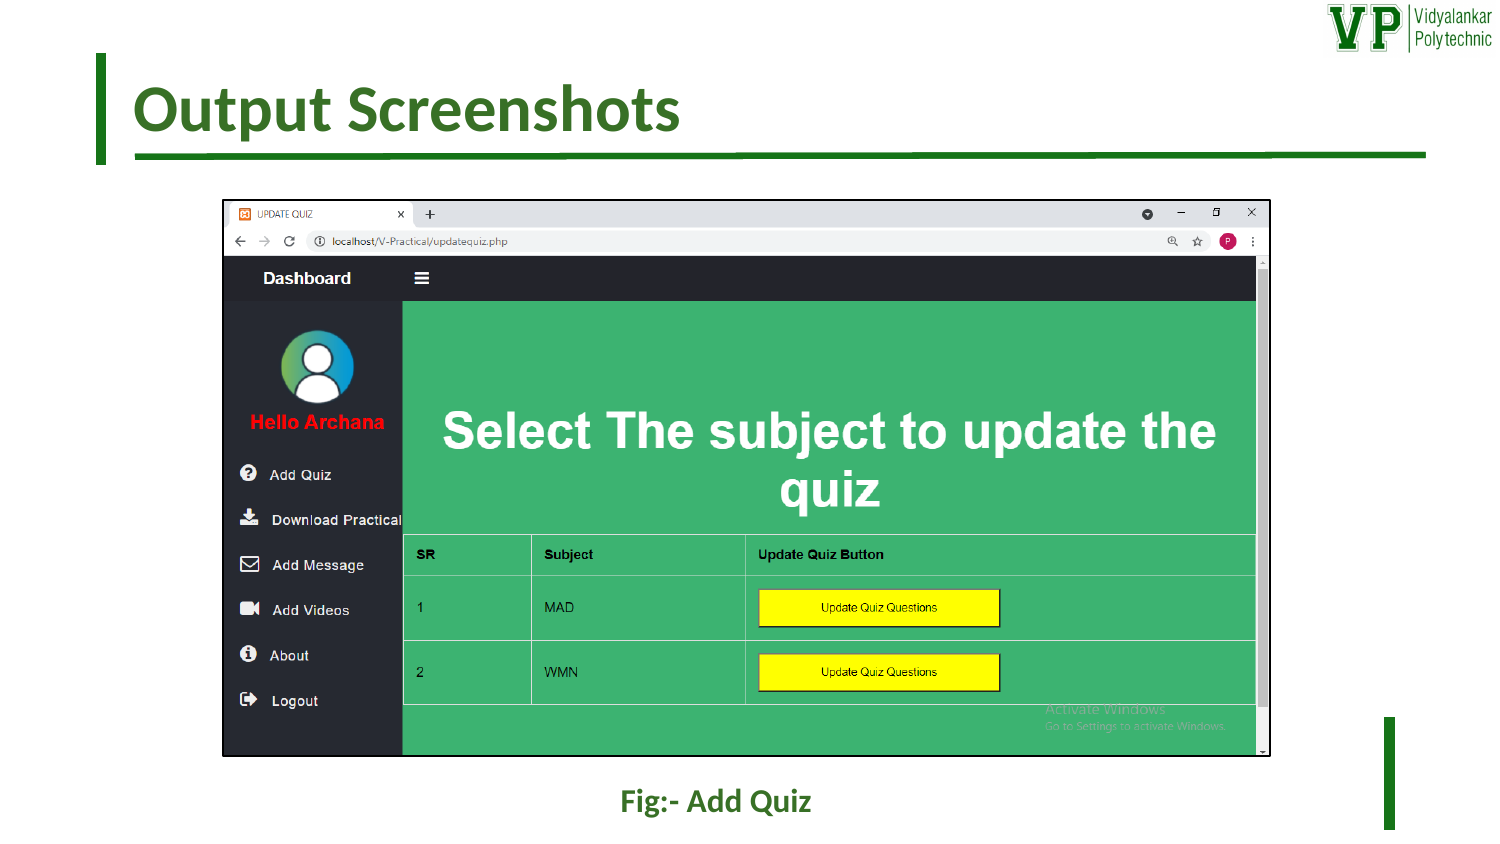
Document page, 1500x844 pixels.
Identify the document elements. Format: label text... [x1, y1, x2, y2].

picture [223, 201, 1270, 756]
text_box Output Screenshots [119, 57, 1374, 153]
text_box Fig:- Add Quiz [605, 772, 835, 827]
picture [1323, 0, 1496, 59]
